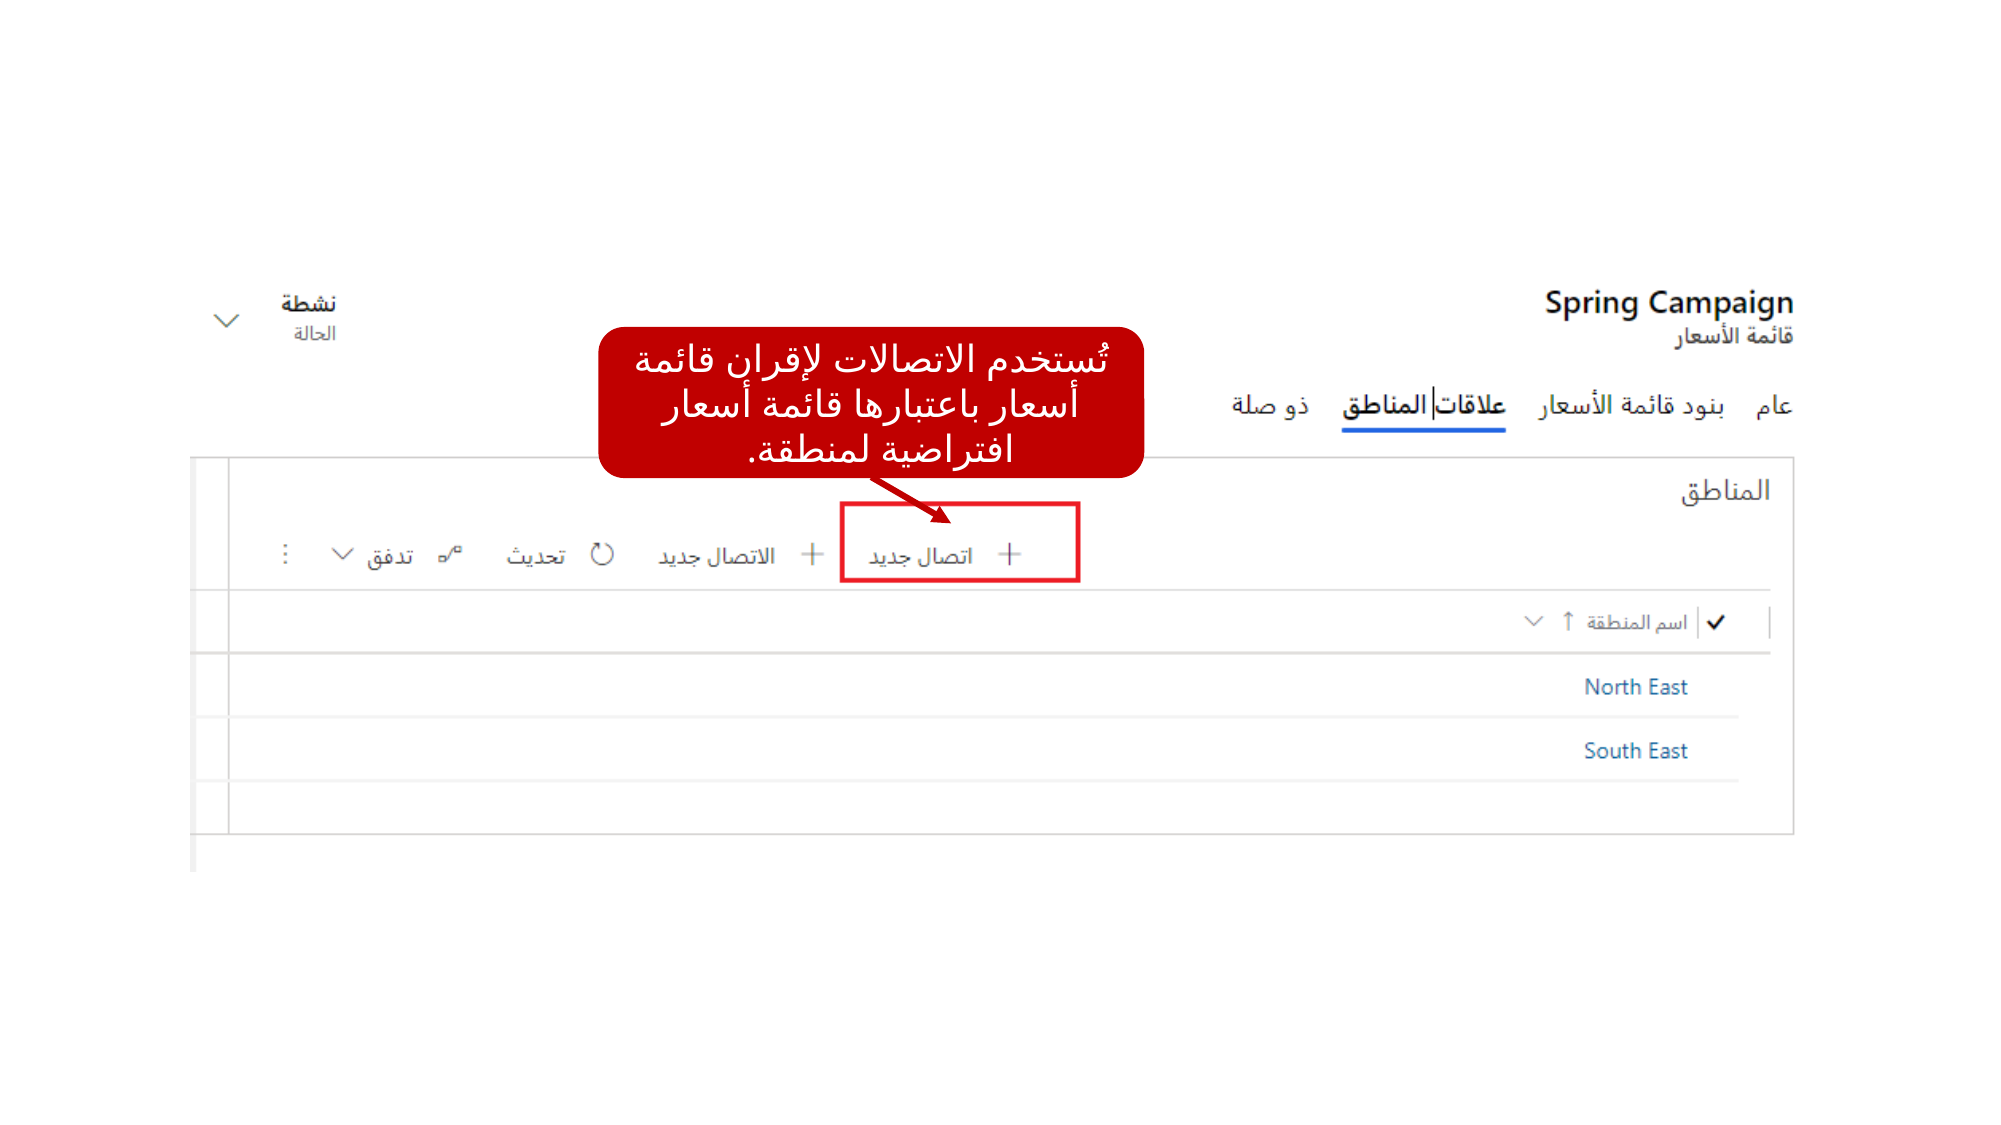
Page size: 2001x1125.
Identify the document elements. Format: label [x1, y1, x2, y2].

picture [190, 259, 1809, 872]
text_box [599, 328, 1144, 524]
